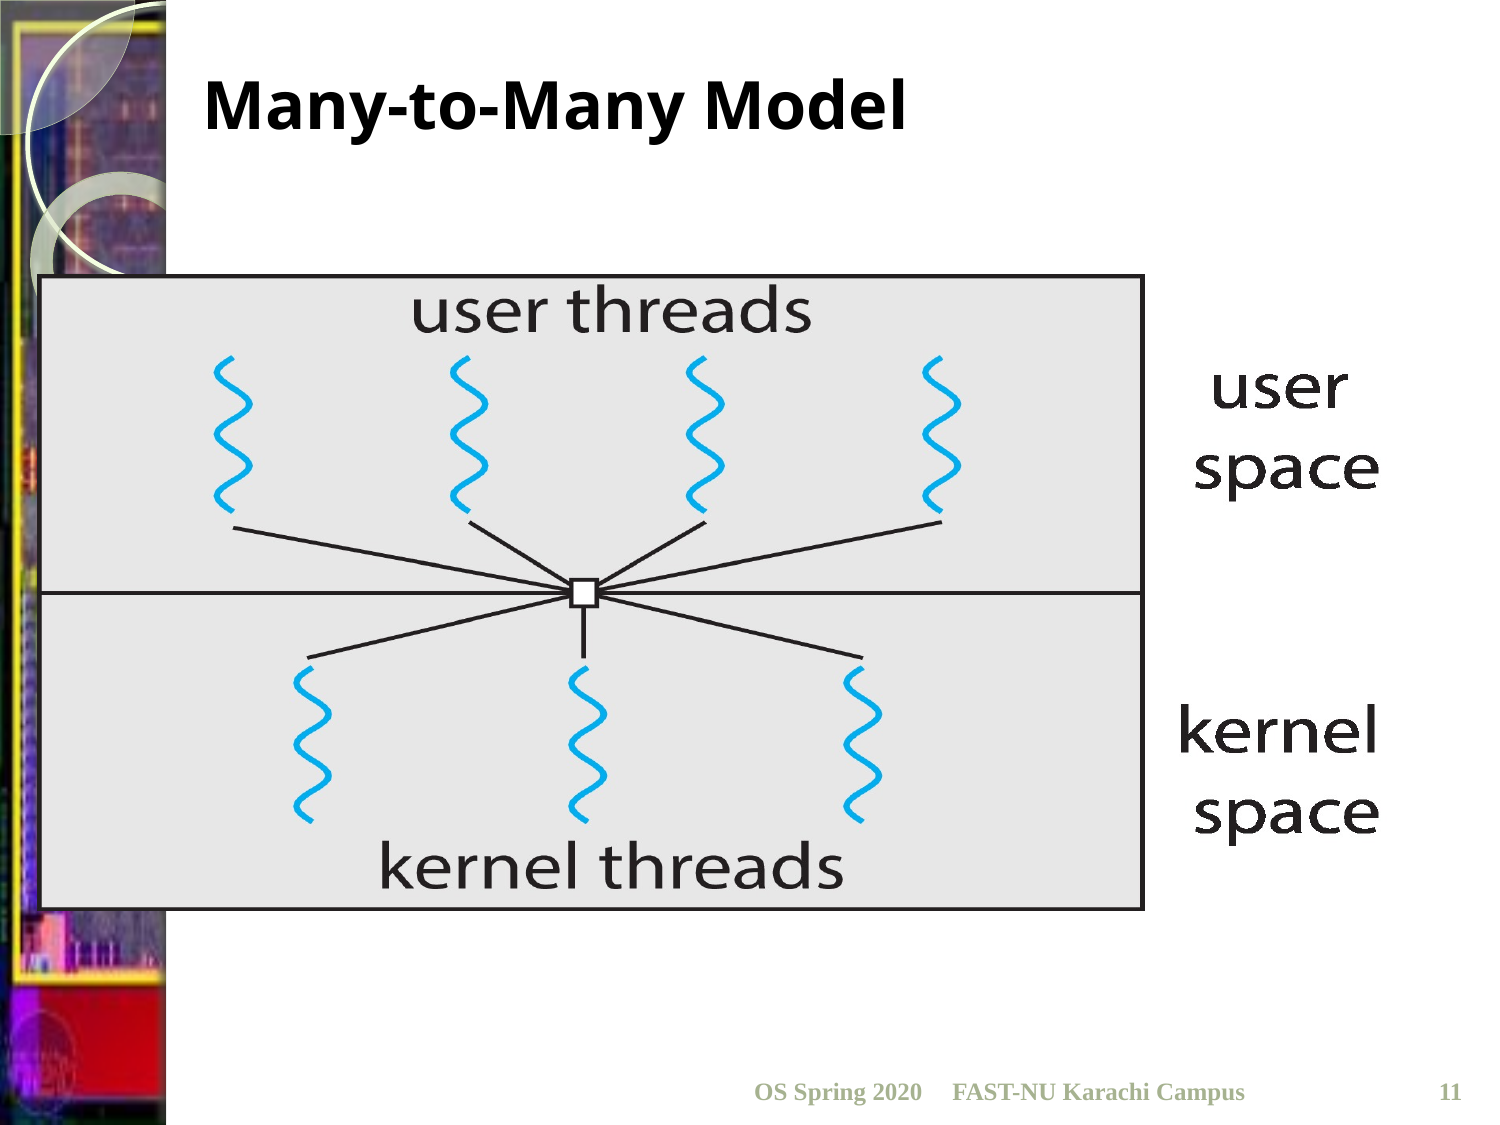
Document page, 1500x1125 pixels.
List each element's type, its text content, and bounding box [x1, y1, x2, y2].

slide_number OS Spring 2020 [587, 1034, 937, 1113]
picture [136, 0, 159, 4]
title Many-to-Many Model [187, 0, 1500, 150]
slide_number 11 [1413, 1034, 1488, 1113]
footer FAST-NU Karachi Campus [937, 1034, 1413, 1113]
picture [0, 134, 1398, 1125]
picture [32, 13, 158, 207]
